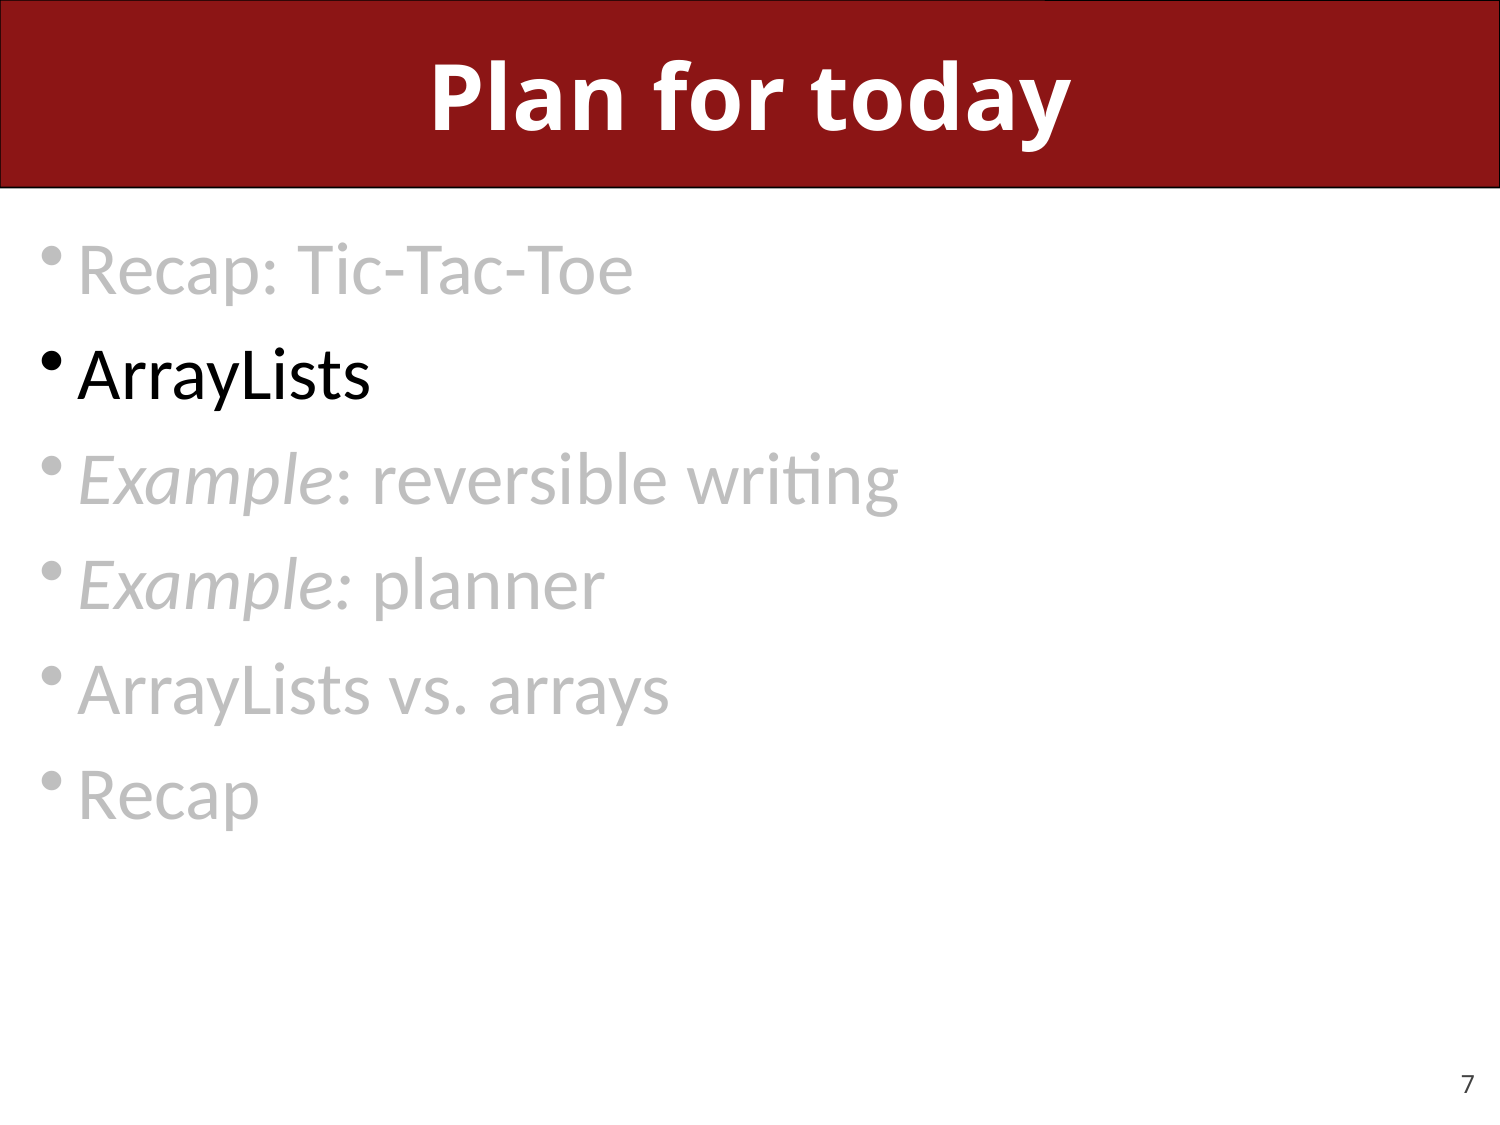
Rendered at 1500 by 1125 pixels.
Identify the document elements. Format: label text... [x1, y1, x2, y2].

list Recap: Tic-Tac-Toe ArrayLists Example: reversible writing Example: planner ArrayLists vs. arrays Recap [24, 212, 1475, 1063]
title Plan for today [75, 0, 1425, 188]
